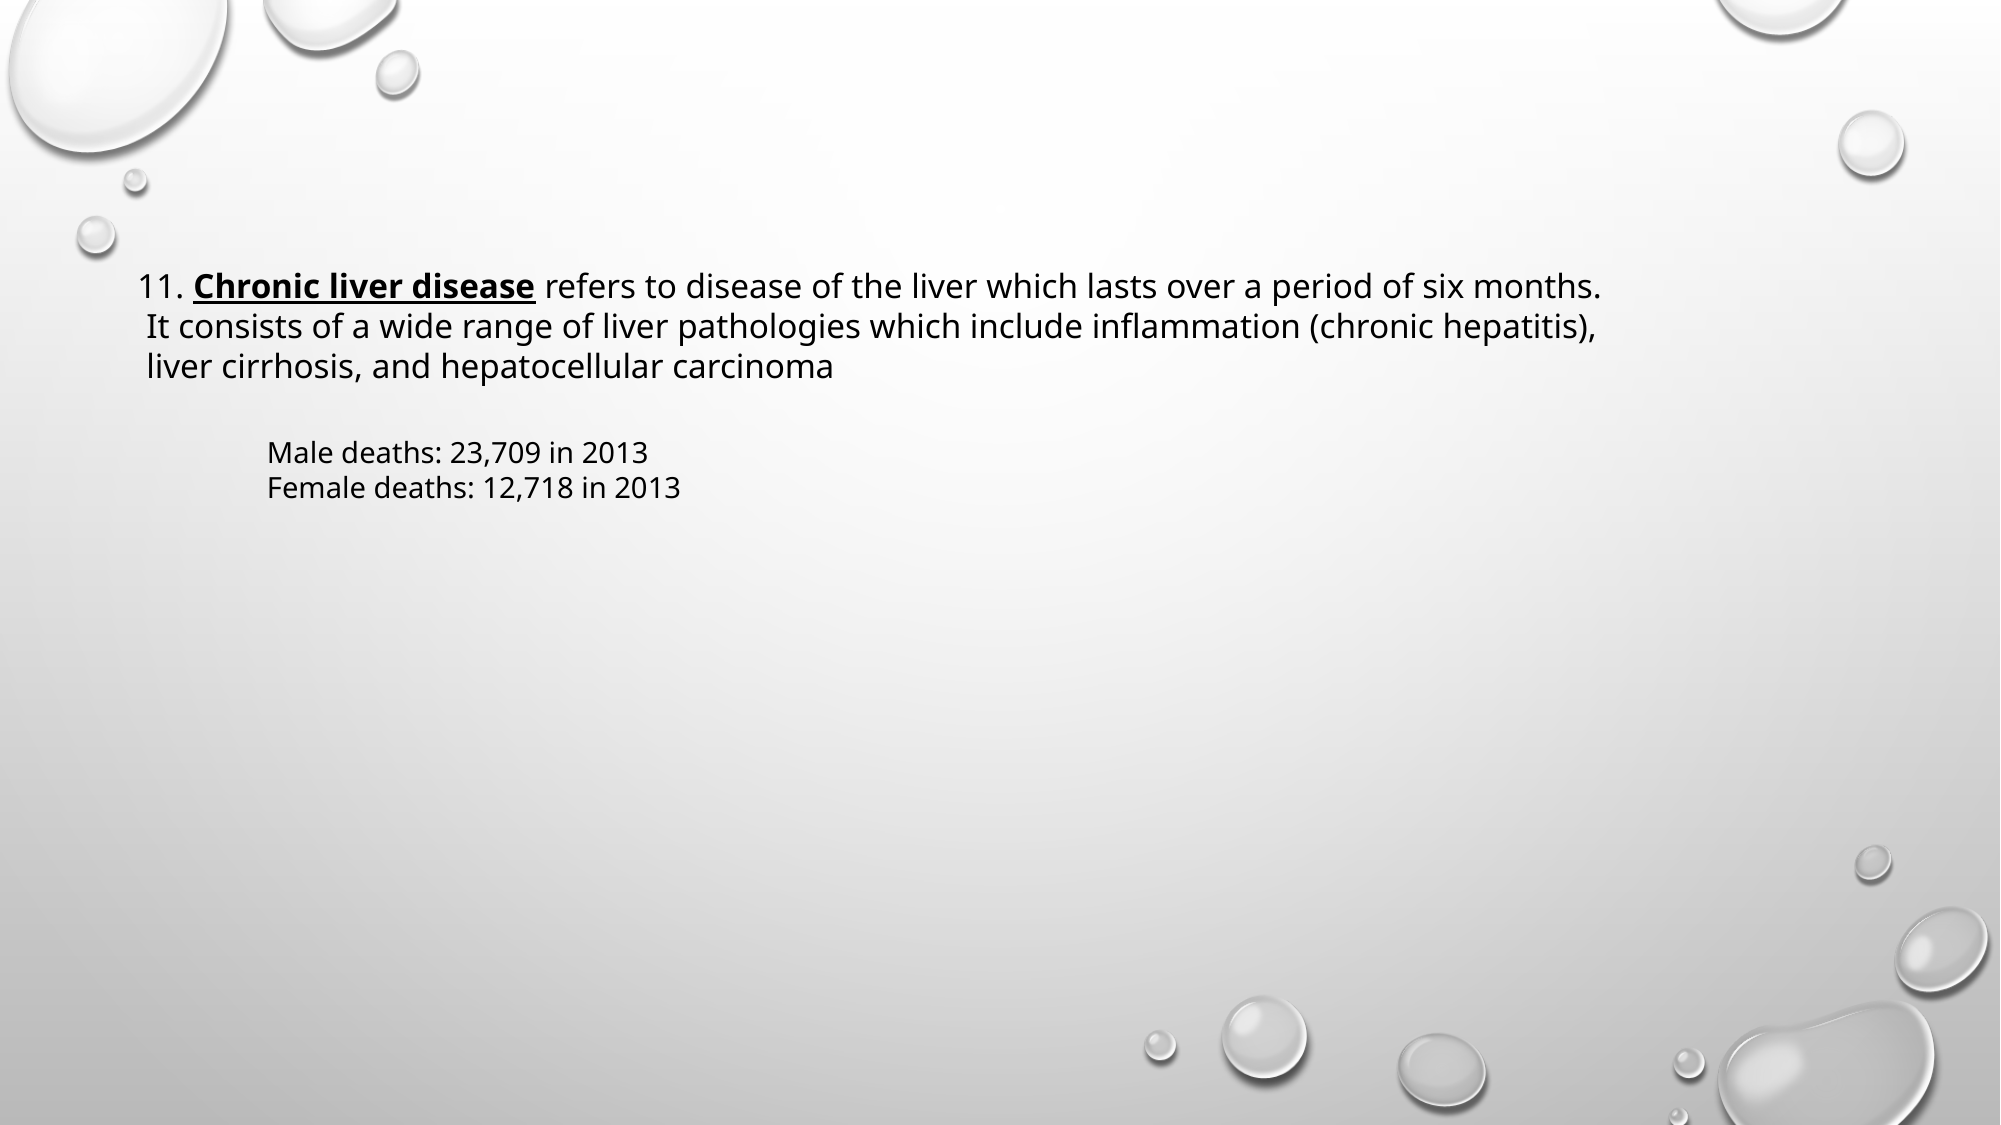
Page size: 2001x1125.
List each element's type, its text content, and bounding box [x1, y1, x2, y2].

text_box Male deaths: 23,709 in 2013 Female deaths: 12,718 in 2013 [252, 426, 697, 547]
text_box 11. Chronic liver disease refers to disease of the liver which lasts over a period of six months. It consists of a wide range of liver pathologies which include inflammation (chronic hepatitis), liver cirrhosis, and hepatocellular carcinoma [122, 258, 1624, 393]
picture [0, 0, 2000, 1125]
